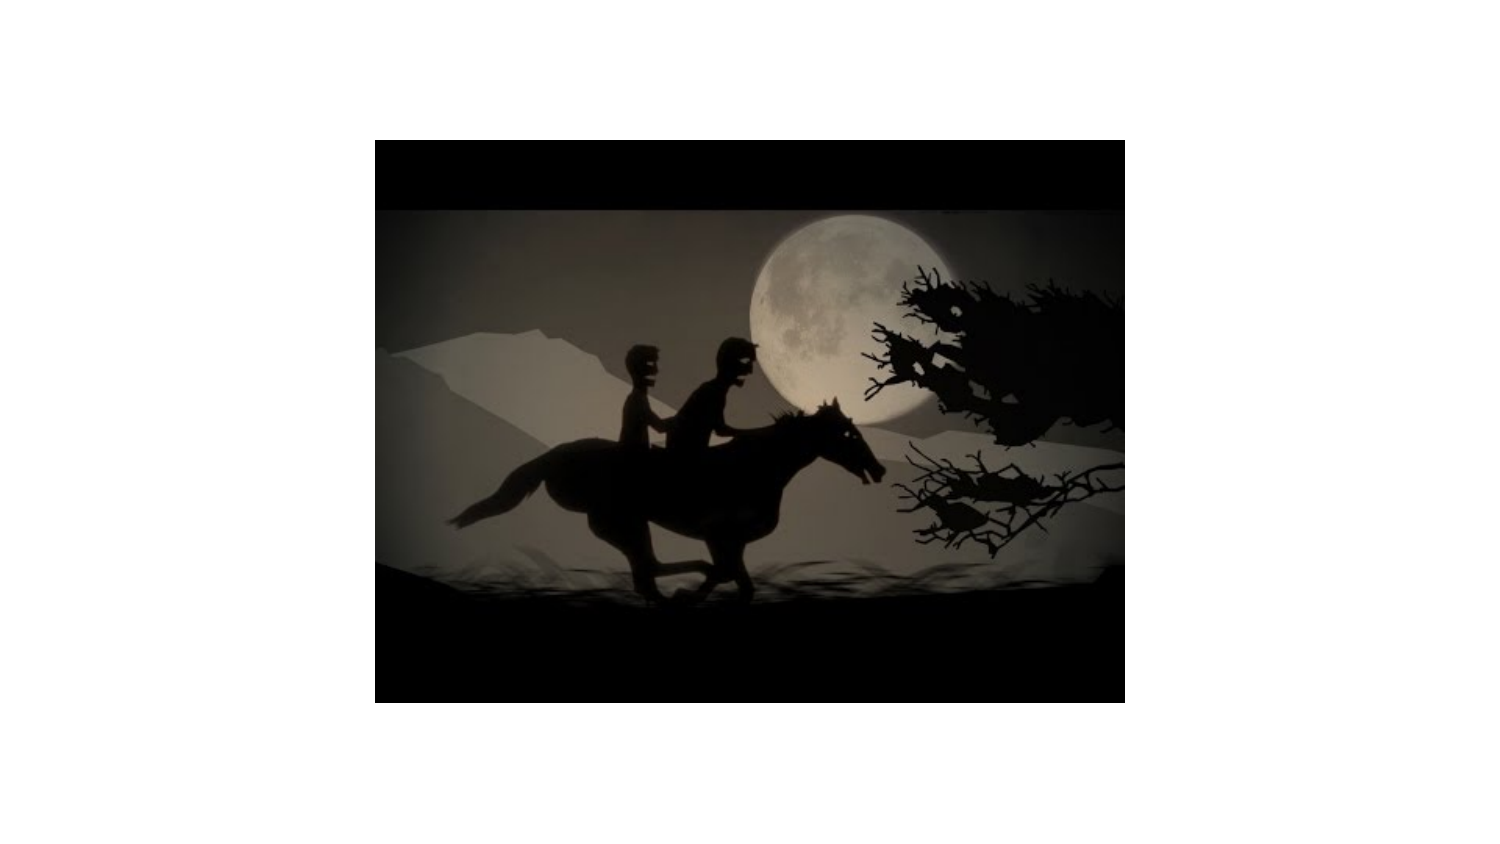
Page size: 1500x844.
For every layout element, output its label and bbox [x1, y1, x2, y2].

picture [374, 140, 1126, 704]
